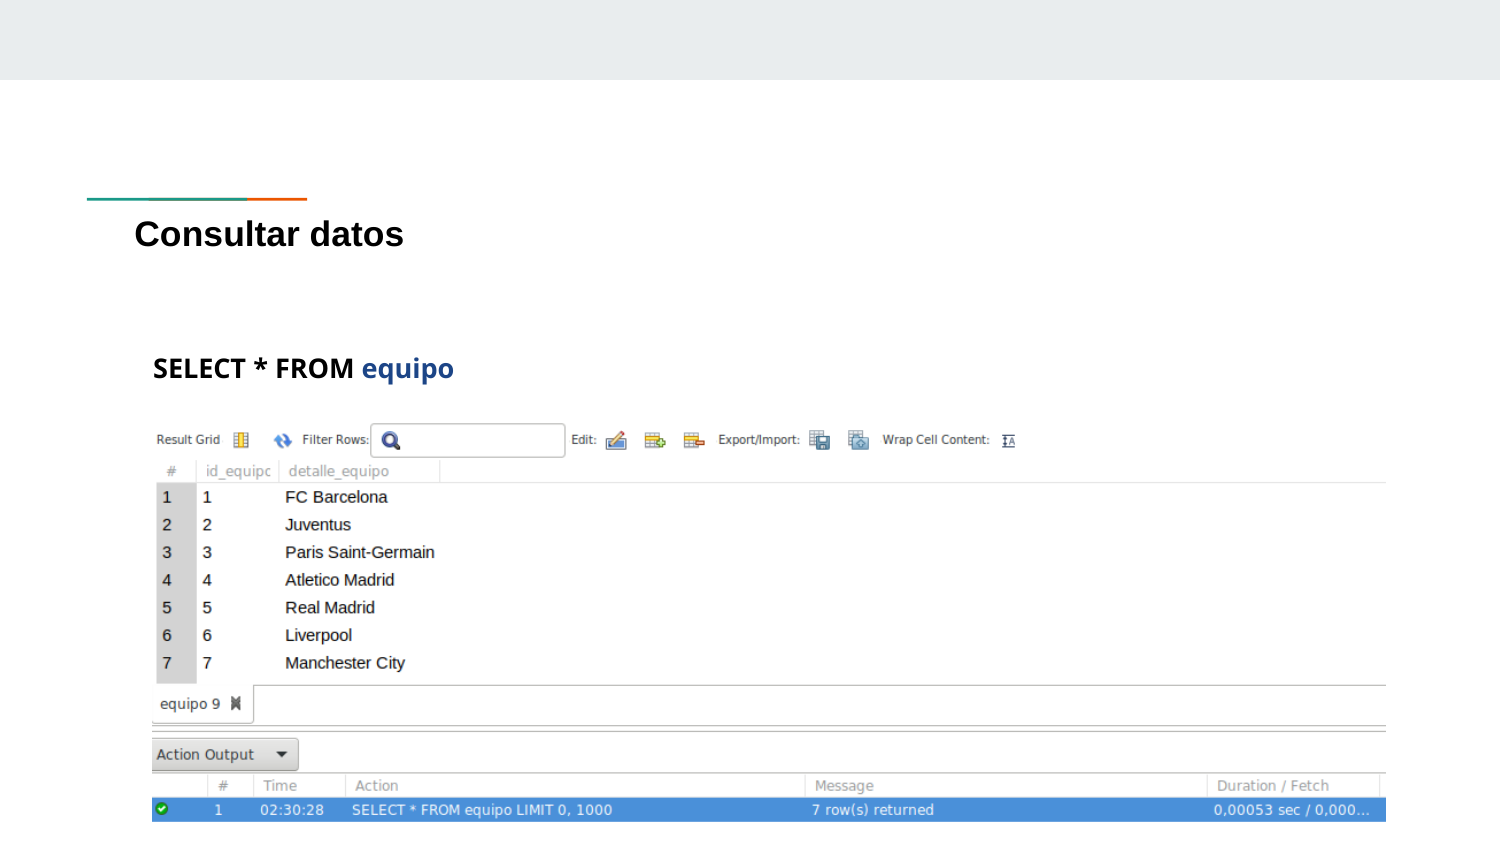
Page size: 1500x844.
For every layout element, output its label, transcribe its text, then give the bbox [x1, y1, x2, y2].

title Consultar datos [119, 190, 1381, 278]
text_box SELECT * FROM equipo [138, 303, 1400, 786]
picture [152, 421, 1386, 830]
